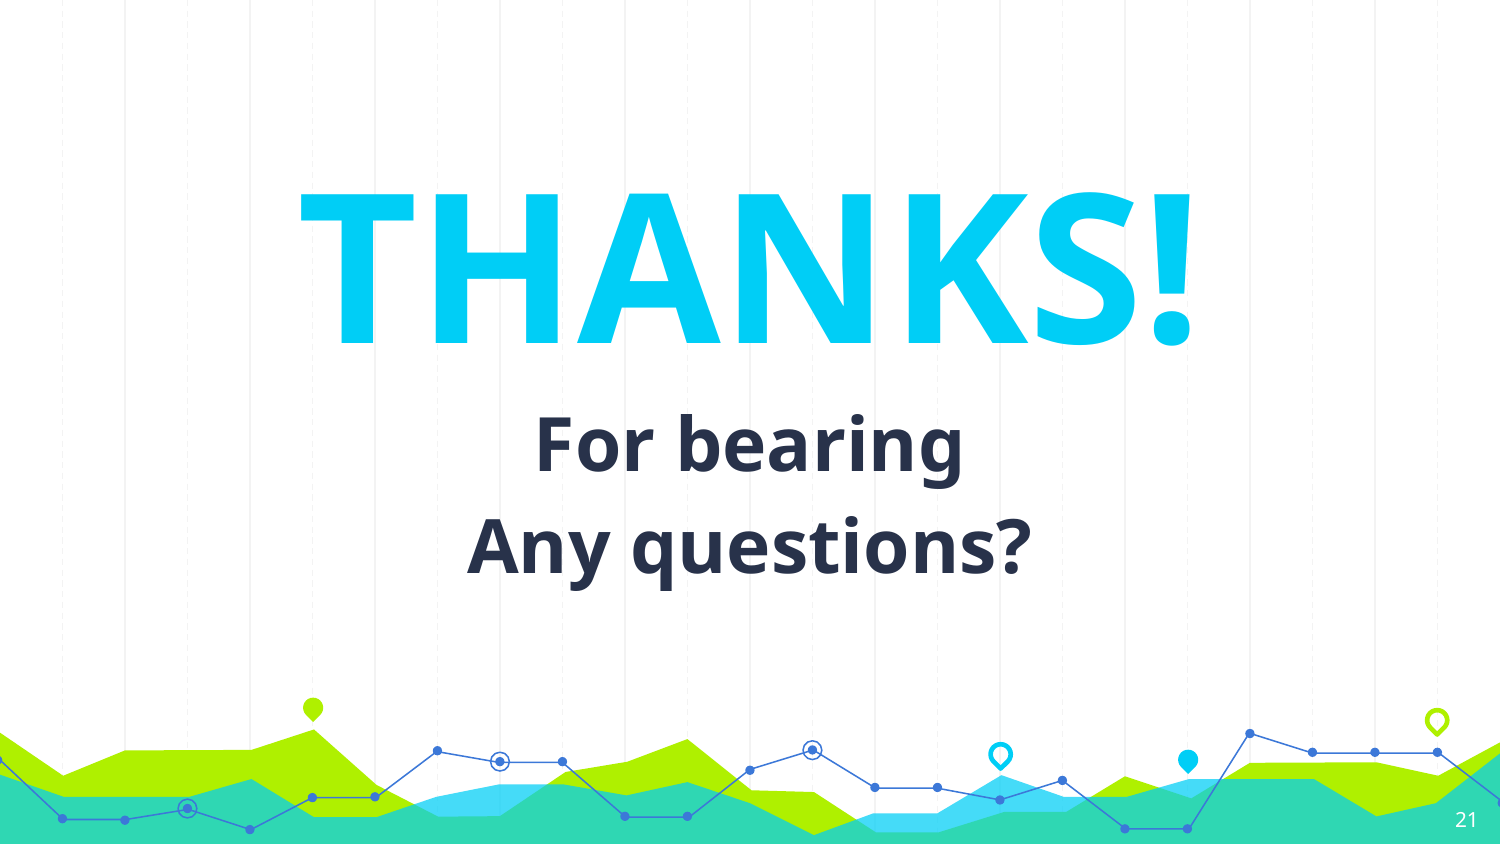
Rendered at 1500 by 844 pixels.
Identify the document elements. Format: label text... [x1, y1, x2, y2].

subtitle For bearing Any questions? [209, 381, 1291, 658]
slide_number 21 [1403, 791, 1494, 844]
title THANKS! [209, 209, 1291, 381]
